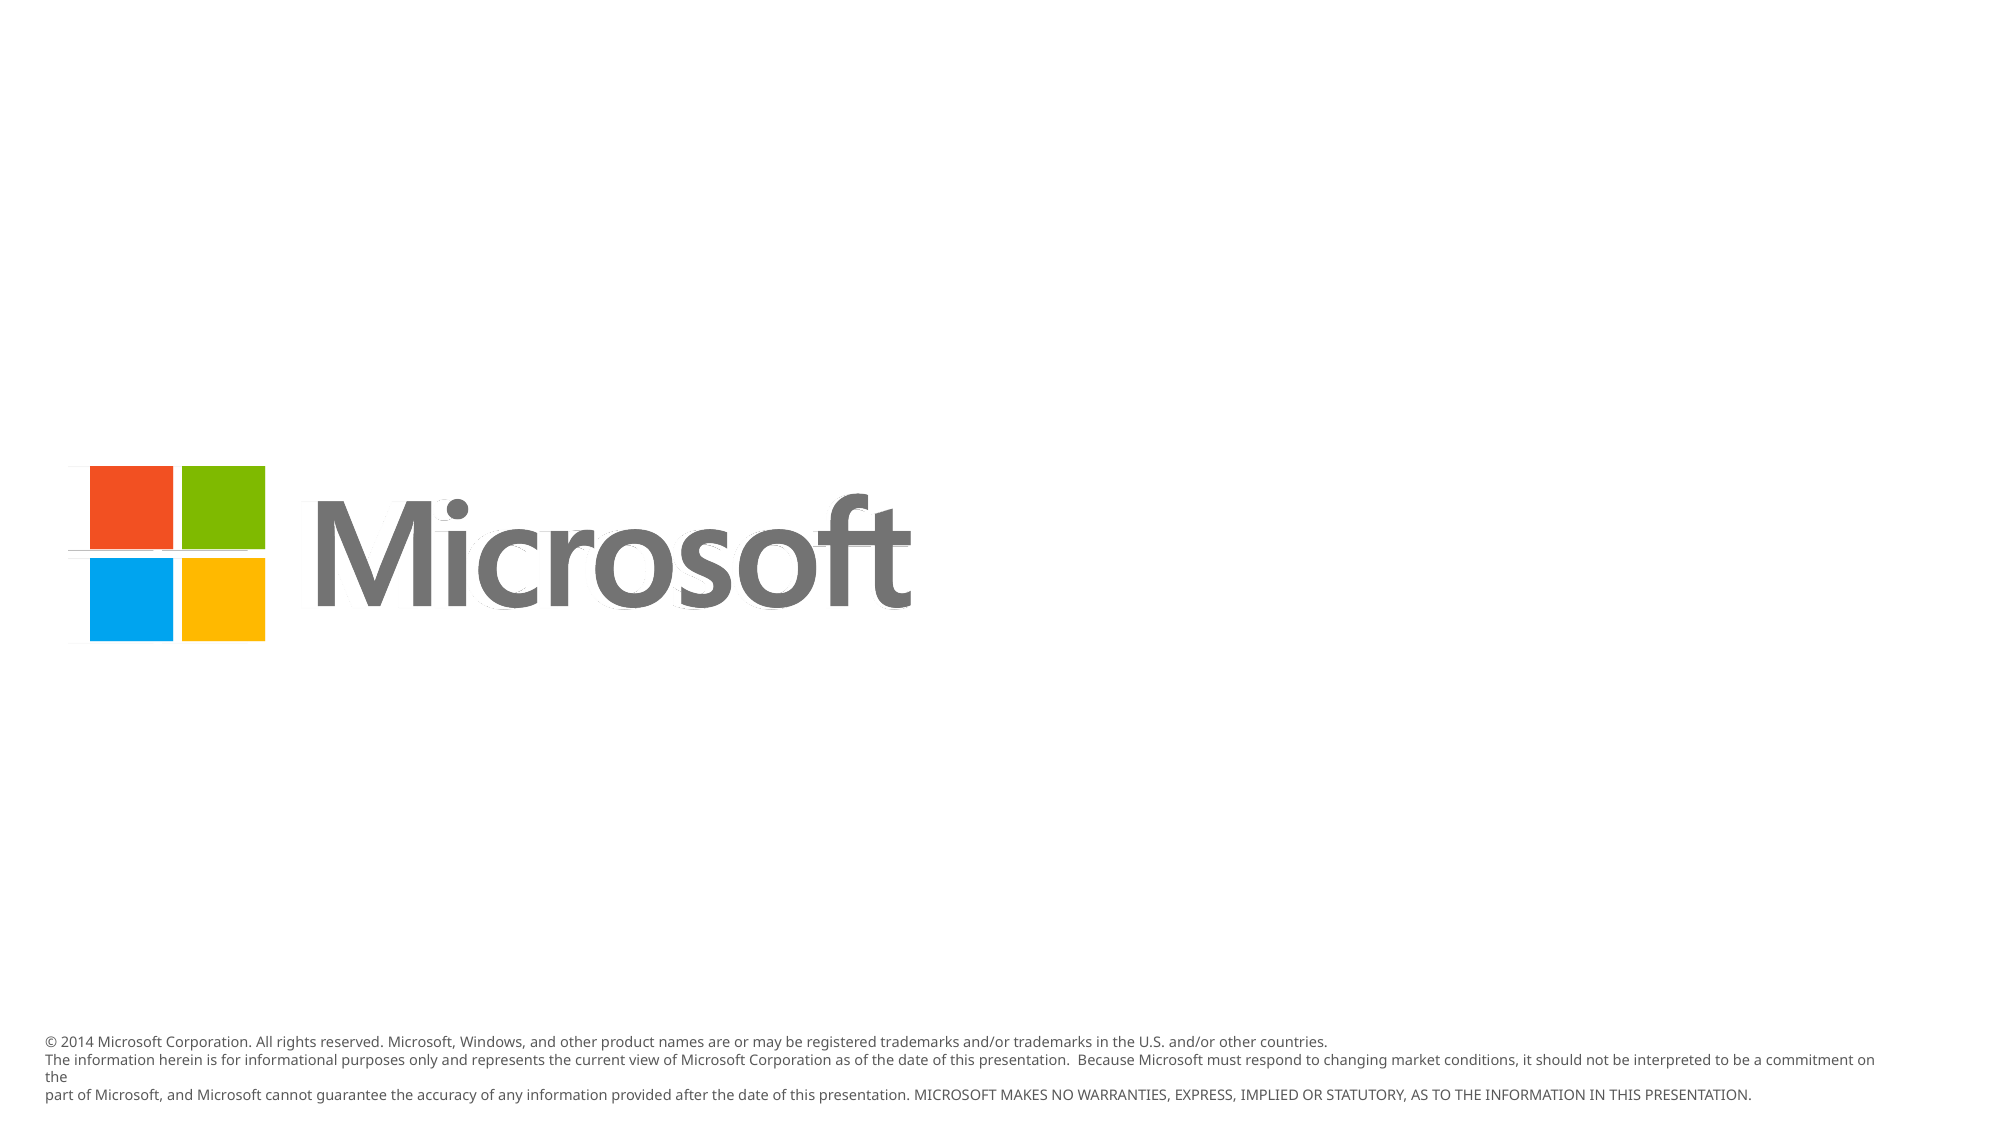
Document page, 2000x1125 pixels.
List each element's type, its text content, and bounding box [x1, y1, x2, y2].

text_box © 2014 Microsoft Corporation. All rights reserved. Microsoft, Windows, and other product names are or may be registered trademarks and/or trademarks in the U.S. and/or other countries. The information herein is for informational purposes only and represents the current view of Microsoft Corporation as of the date of this presentation. Because Microsoft must respond to changing market conditions, it should not be interpreted to be a commitment on the part of Microsoft, and Microsoft cannot guarantee the accuracy of any information provided after the date of this presentation. MICROSOFT MAKES NO WARRANTIES, EXPRESS, IMPLIED OR STATUTORY, AS TO THE INFORMATION IN THIS PRESENTATION. [45, 1033, 1878, 1103]
picture [0, 360, 1025, 748]
